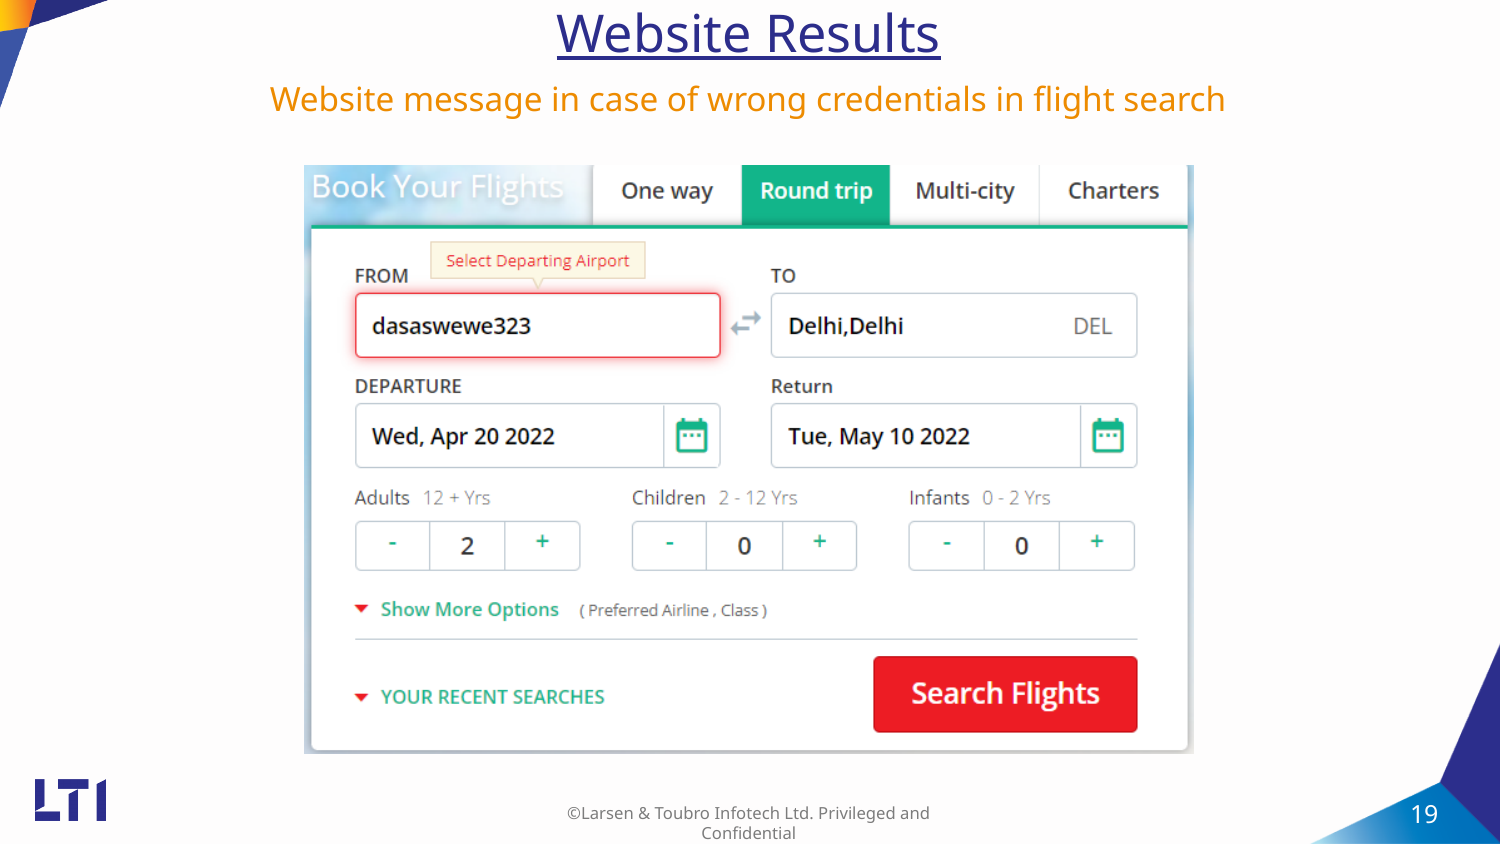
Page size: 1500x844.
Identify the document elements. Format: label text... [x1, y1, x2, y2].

picture [1288, 640, 1500, 844]
list Website message in case of wrong credentials in flight search [95, 77, 1403, 109]
picture [35, 779, 106, 821]
title Website Results [90, 0, 1408, 64]
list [304, 165, 1194, 754]
picture [0, 0, 109, 110]
